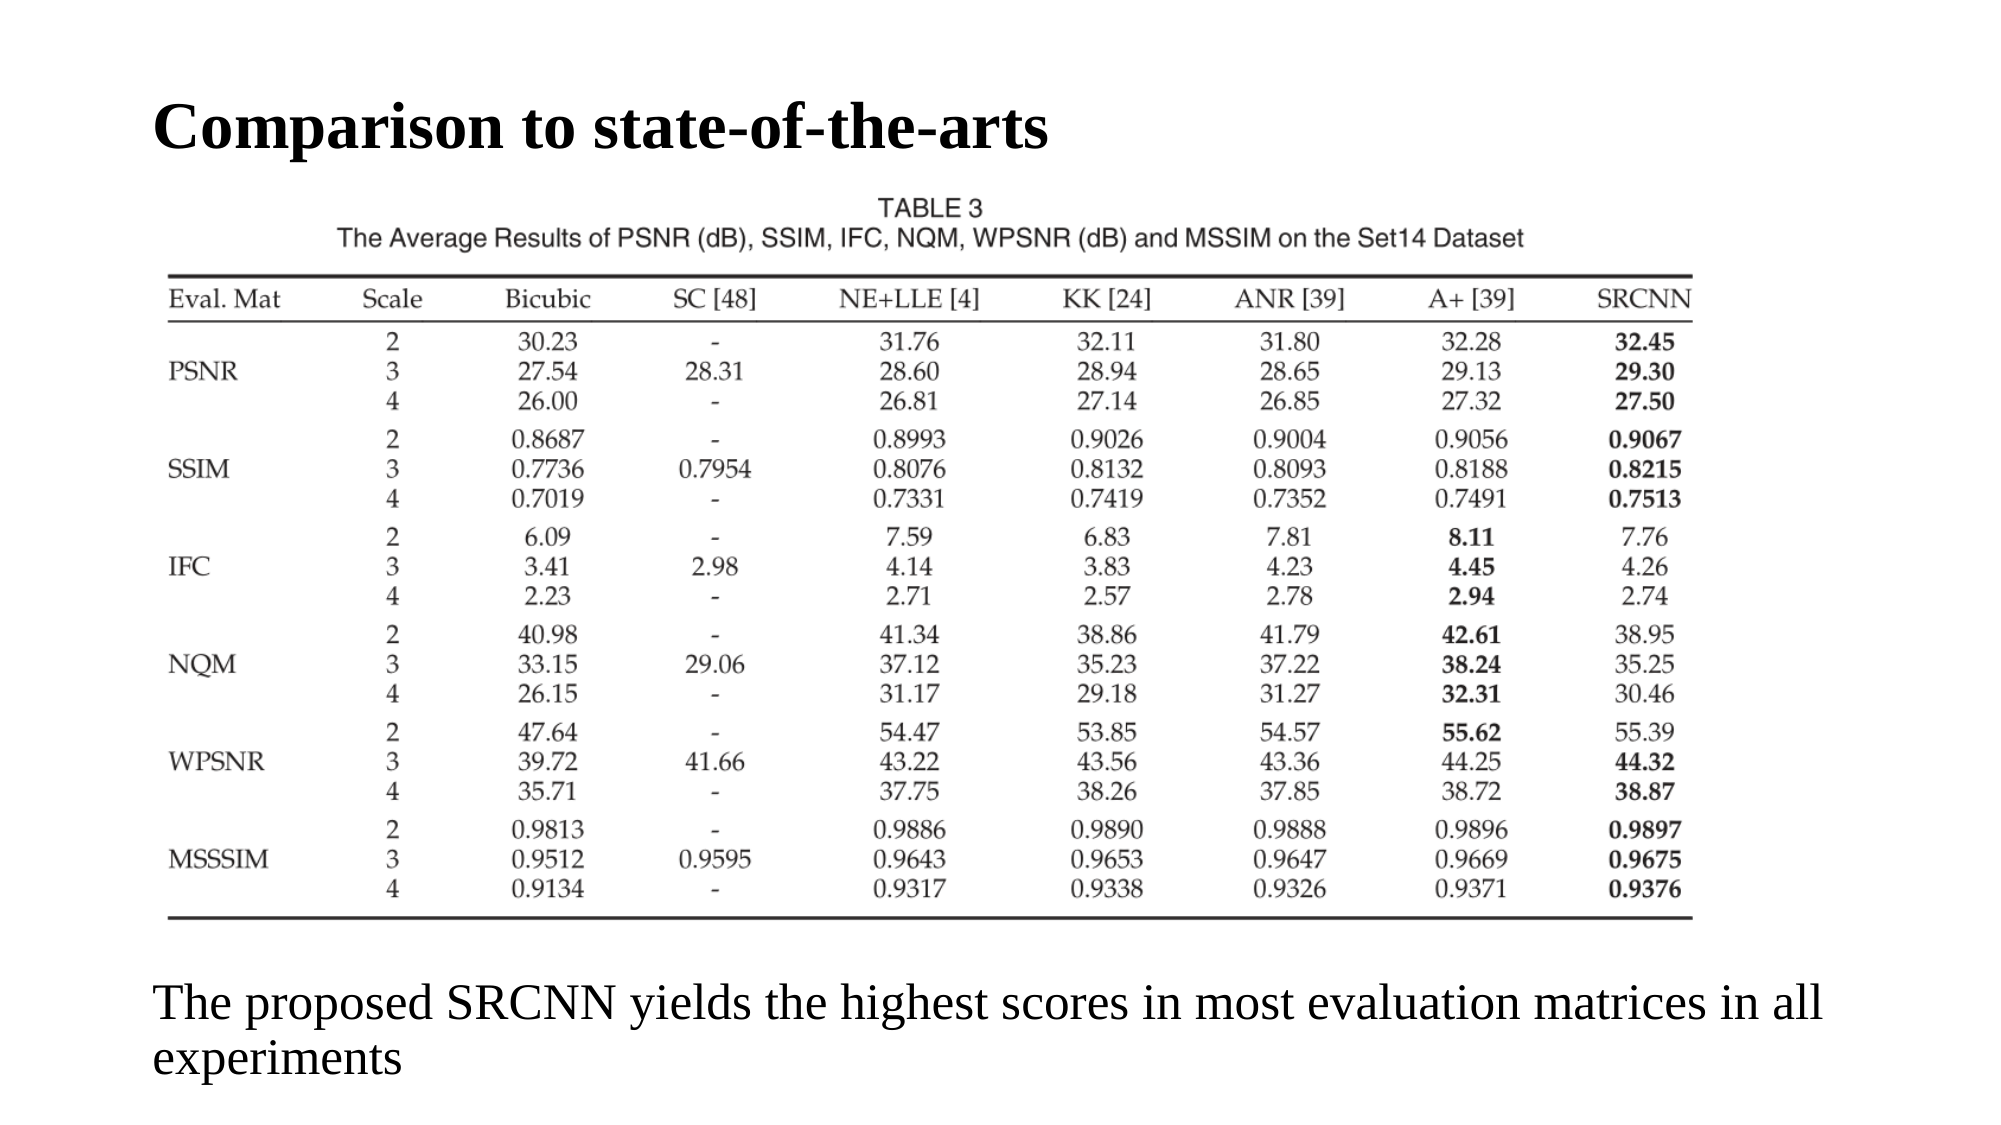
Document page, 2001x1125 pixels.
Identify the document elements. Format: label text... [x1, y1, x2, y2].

list The proposed SRCNN yields the highest scores in most evaluation matrices in all experiments [137, 299, 1863, 1099]
title Comparison to state-of-the-arts [137, 59, 1863, 194]
picture [137, 179, 1745, 946]
